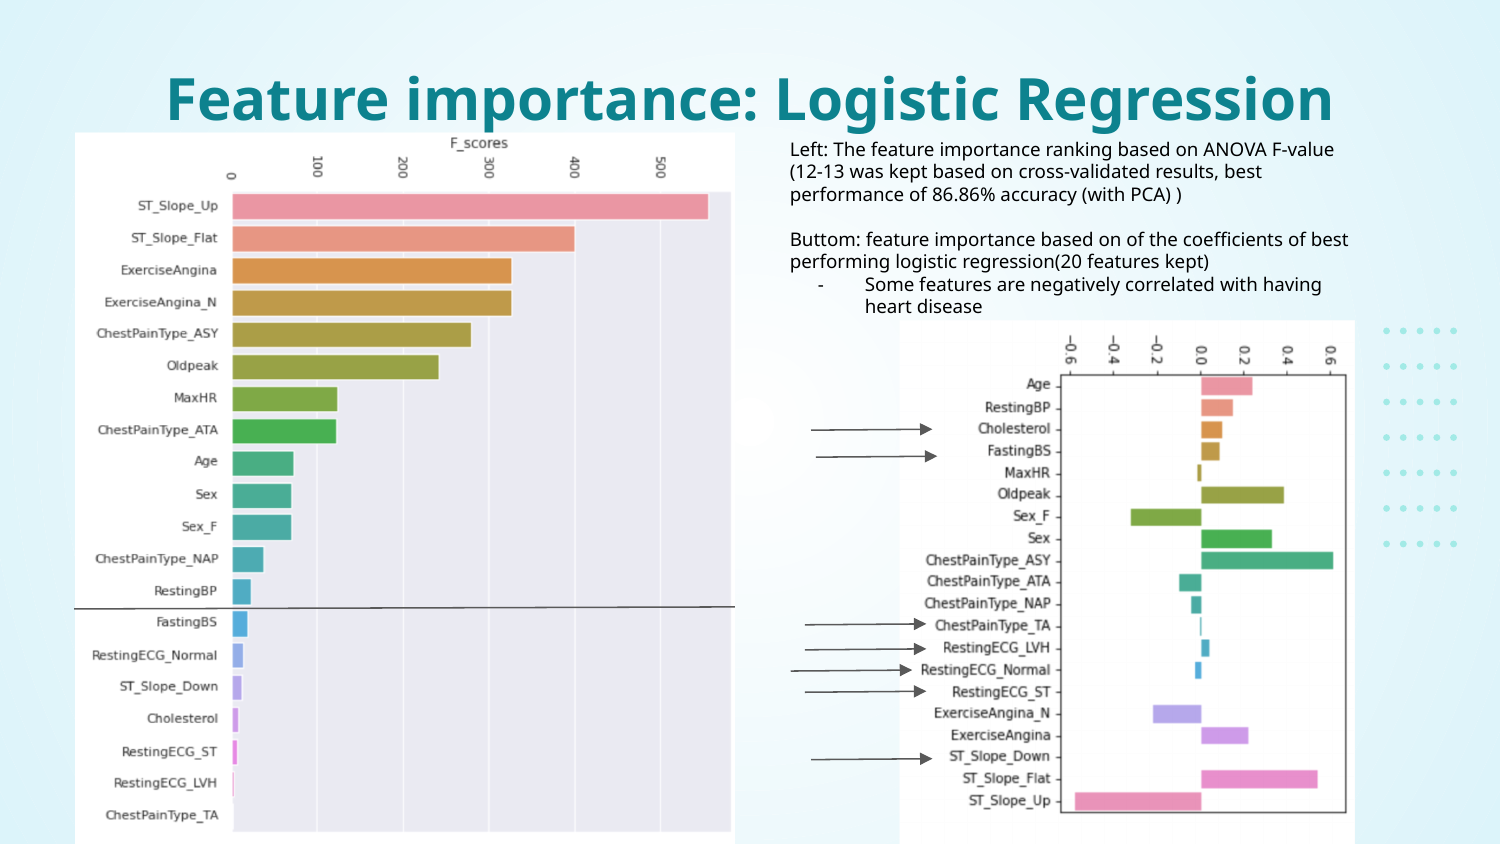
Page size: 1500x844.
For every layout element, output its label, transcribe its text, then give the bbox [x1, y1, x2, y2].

title Feature importance: Logistic Regression [116, 38, 1383, 133]
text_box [73, 606, 736, 610]
picture [864, 321, 1389, 844]
text_box Left: The feature importance ranking based on ANOVA F-value (12-13 was kept based on cross-validated results, best performance of 86.86% accuracy (with PCA) ) Buttom: feature importance based on of the coefficients of best performing logistic regression(20 features kept) Some features are negatively correlated with having heart disease [774, 122, 1369, 333]
picture [48, 133, 761, 844]
